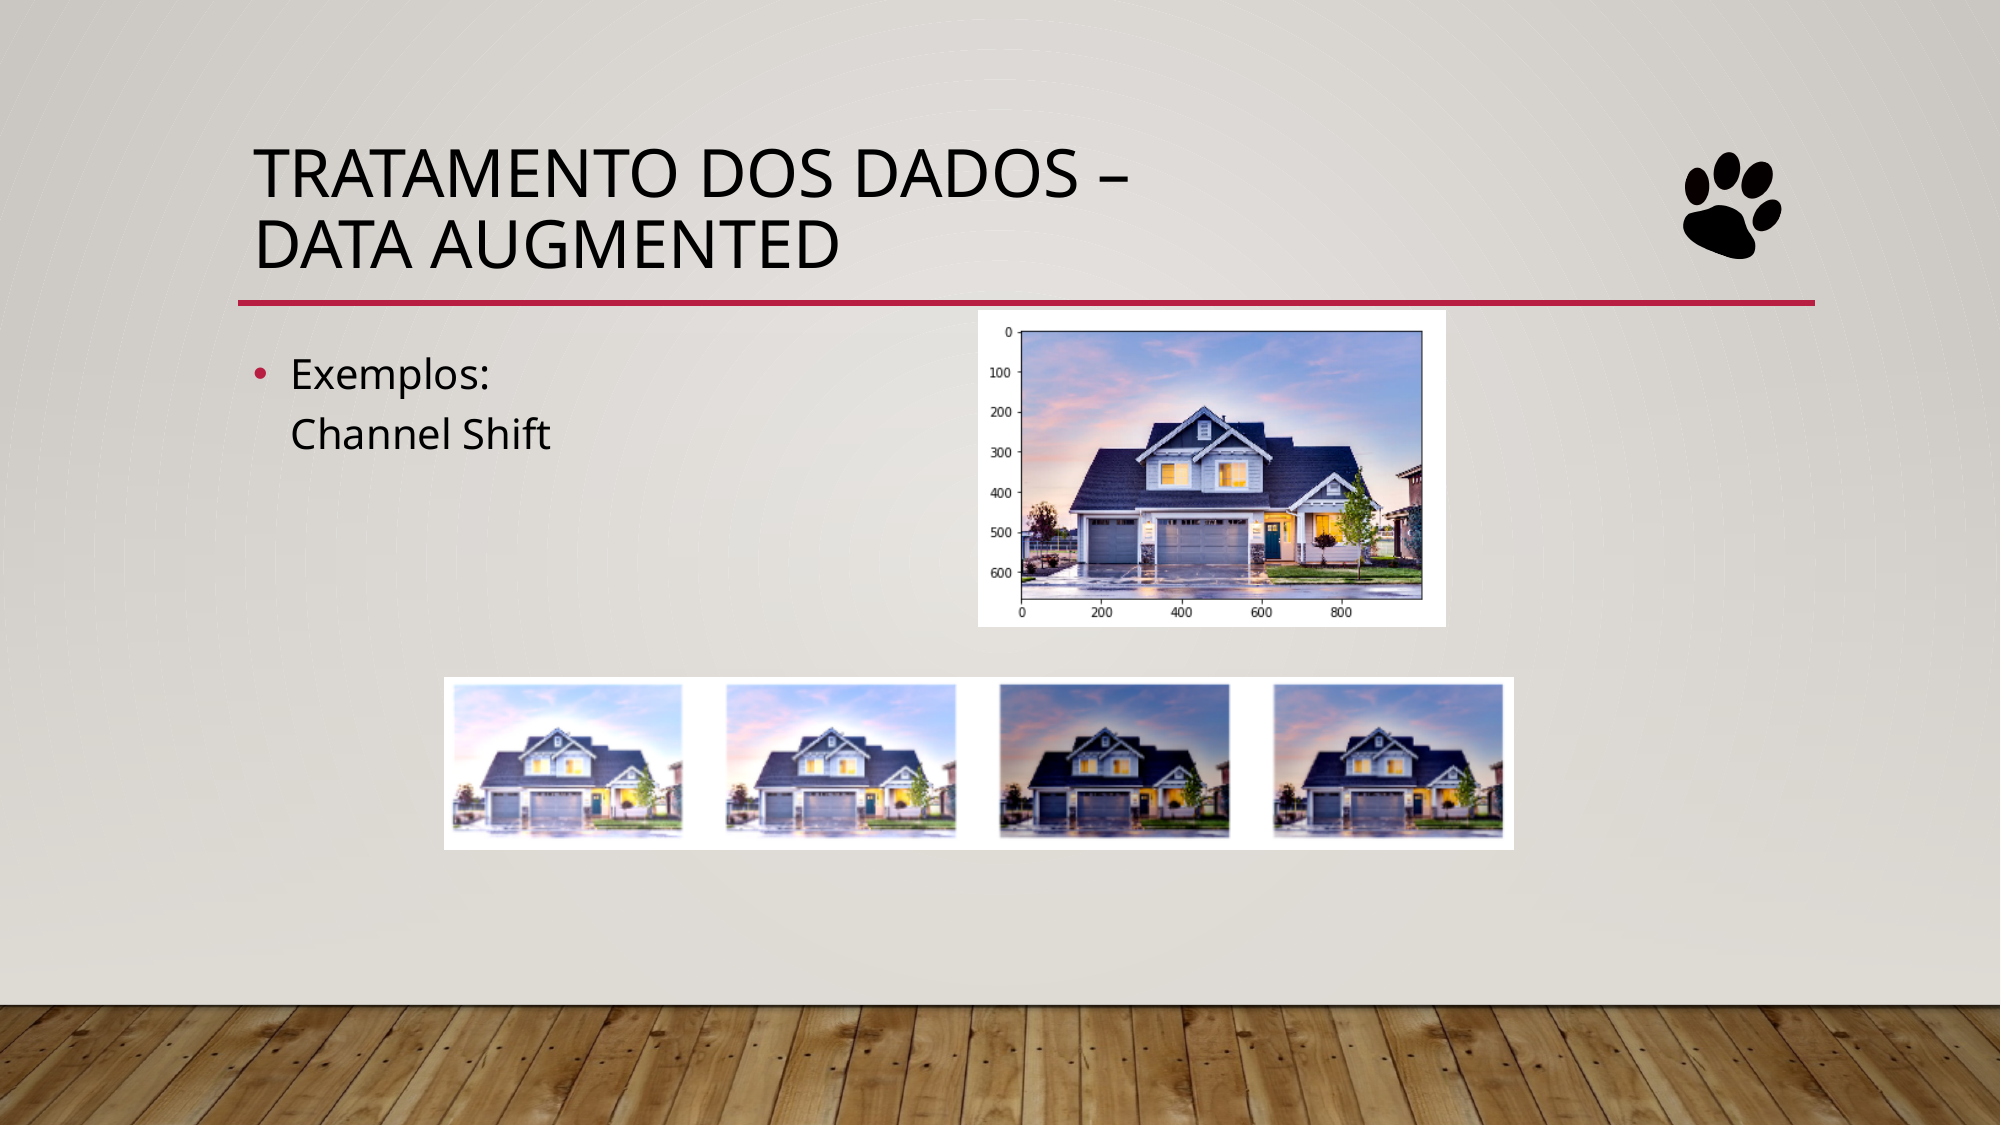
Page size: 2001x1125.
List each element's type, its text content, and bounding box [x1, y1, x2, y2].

picture [0, 1005, 2000, 1125]
picture [978, 310, 1447, 627]
list Exemplos: Channel Shift [238, 330, 750, 897]
picture [444, 677, 1514, 850]
title Tratamento dos dados – Data augmented [238, 131, 1814, 305]
